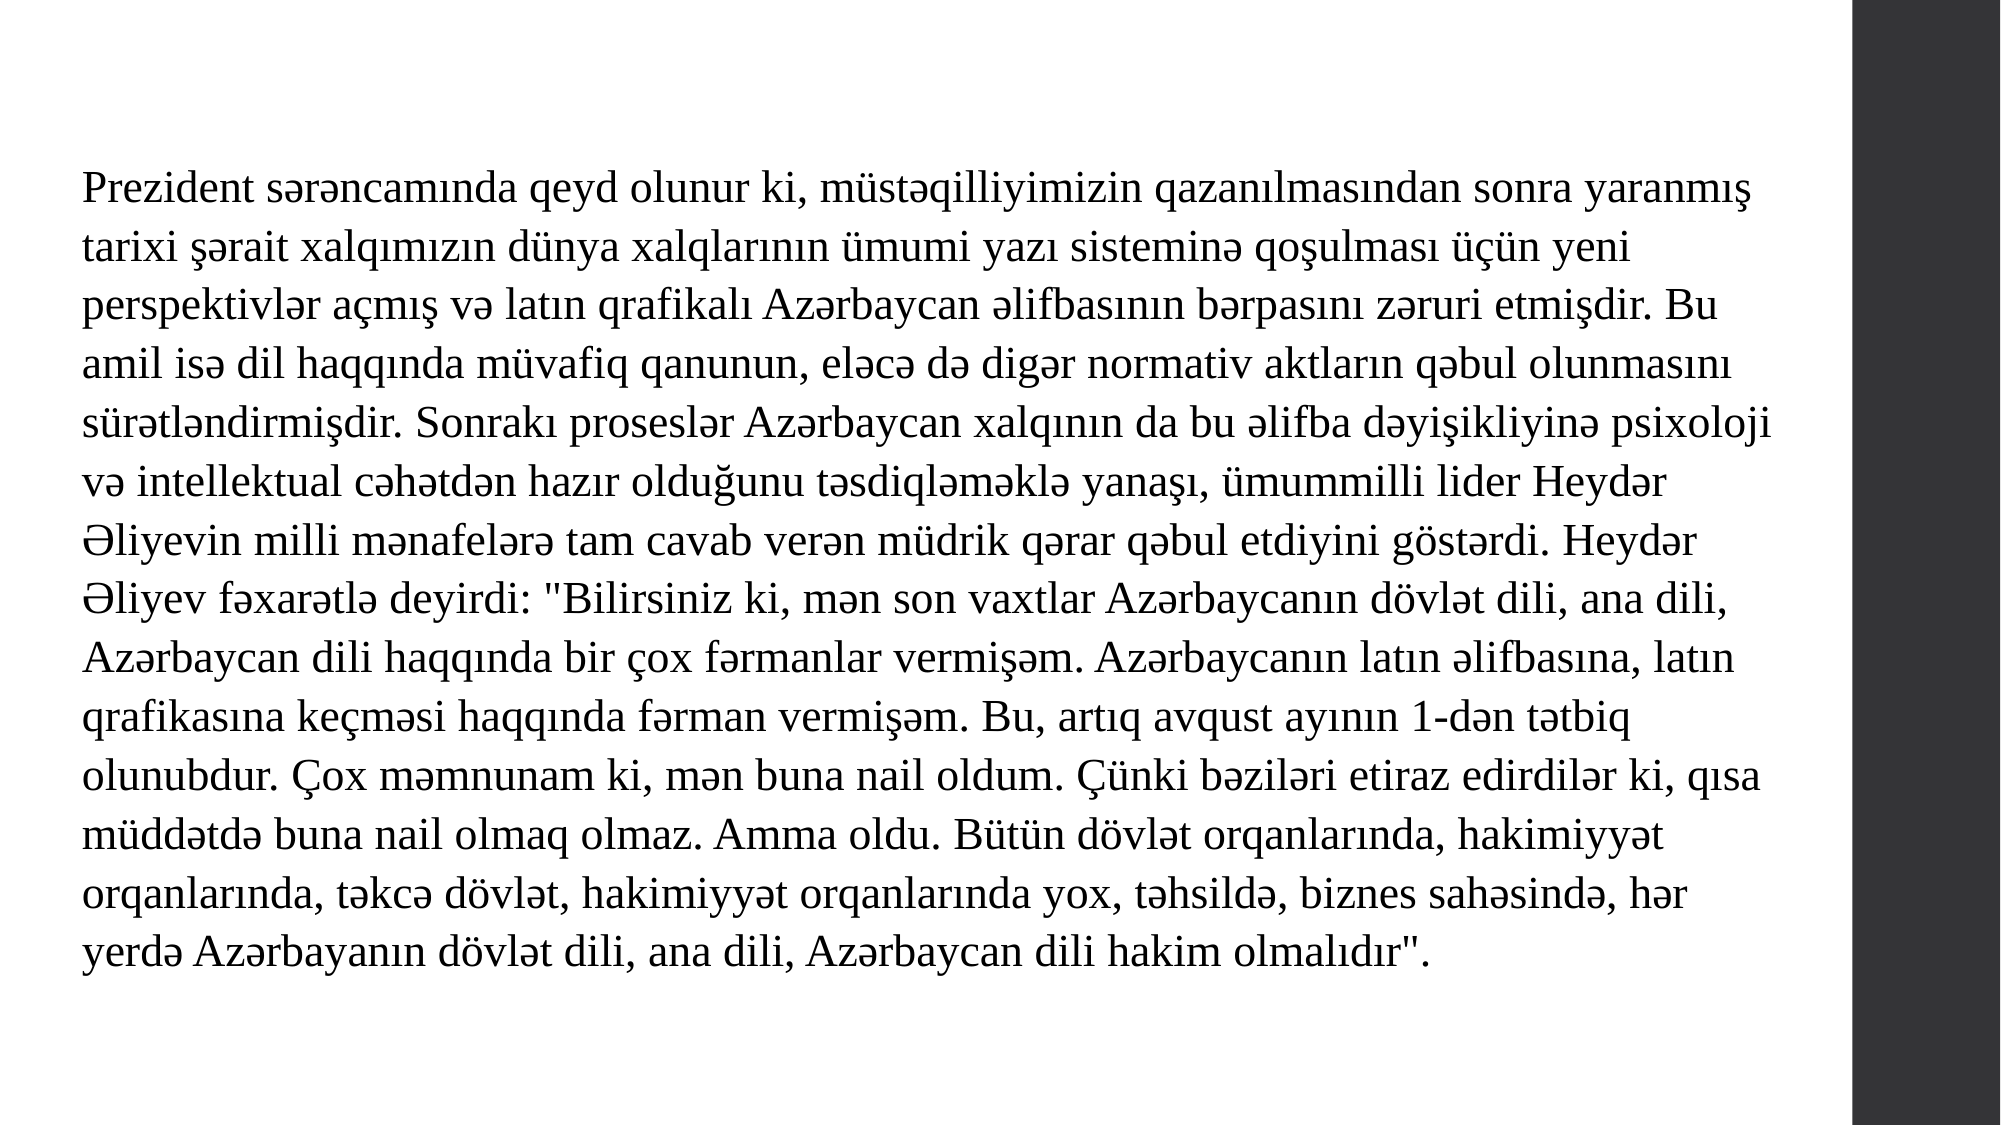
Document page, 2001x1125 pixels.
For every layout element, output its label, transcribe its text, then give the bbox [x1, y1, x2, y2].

text_box Prezident sərəncamında qeyd olunur ki, müstəqilliyimizin qazanılmasından sonra yaranmış tarixi şərait xalqımızın dünya xalqlarının ümumi yazı sisteminə qoşulması üçün yeni perspektivlər açmış və latın qrafikalı Azərbaycan əlifbasının bərpasını zəruri etmişdir. Bu amil isə dil haqqında müvafiq qanunun, eləcə də digər normativ aktların qəbul olunmasını sürətləndirmişdir. Sonrakı proseslər Azərbaycan xalqının da bu əlifba dəyişikliyinə psixoloji və intellektual cəhətdən hazır olduğunu təsdiqləməklə yanaşı, ümummilli lider Heydər Əliyevin milli mənafelərə tam cavab verən müdrik qərar qəbul etdiyini göstərdi. Heydər Əliyev fəxarətlə deyirdi: "Bilirsiniz ki, mən son vaxtlar Azərbaycanın dövlət dili, ana dili, Azərbaycan dili haqqında bir çox fərmanlar vermişəm. Azərbaycanın latın əlifbasına, latın qrafikasına keçməsi haqqında fərman vermişəm. Bu, artıq avqust ayının 1-dən tətbiq olunubdur. Çox məmnunam ki, mən buna nail oldum. Çünki bəziləri etiraz edirdilər ki, qısa müddətdə buna nail olmaq olmaz. Amma oldu. Bütün dövlət orqanlarında, hakimiyyət orqanlarında, təkcə dövlət, hakimiyyət orqanlarında yox, təhsildə, biznes sahəsində, hər yerdə Azərbayanın dövlət dili, ana dili, Azərbaycan dili hakim olmalıdır". [67, 145, 1805, 984]
